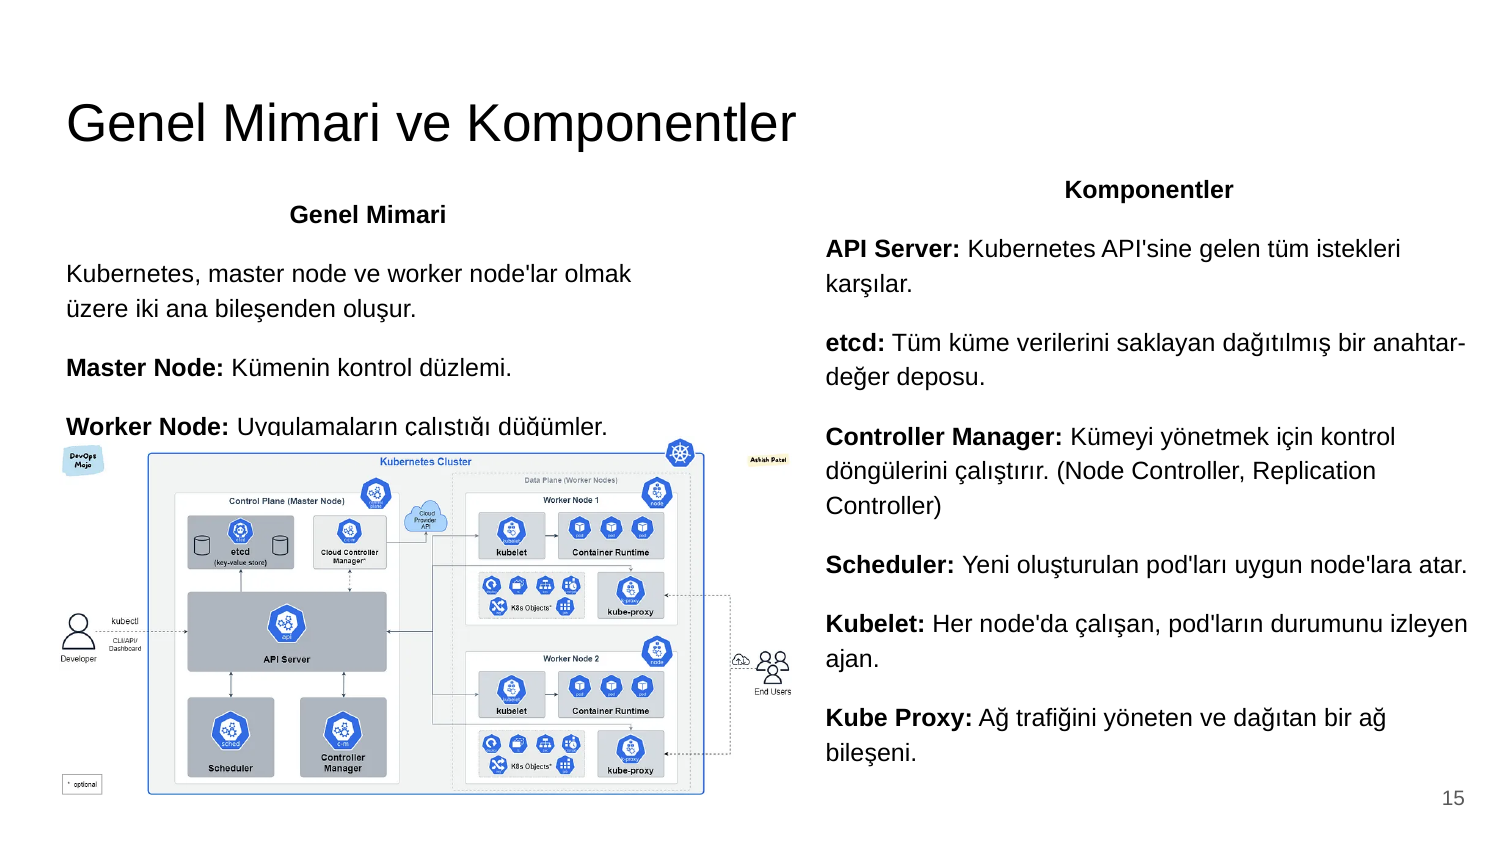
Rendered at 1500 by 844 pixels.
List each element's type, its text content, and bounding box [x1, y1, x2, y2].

list Genel Mimari Kubernetes, master node ve worker node'lar olmak üzere iki ana bileşenden oluşur. Master Node: Kümenin kontrol düzlemi. Worker Node: Uygulamaların çalıştığı düğümler. [51, 178, 686, 437]
slide_number ‹#› [1389, 780, 1480, 830]
list Komponentler API Server: Kubernetes API'sine gelen tüm istekleri karşılar. etcd: Tüm küme verilerini saklayan dağıtılmış bir anahtar-değer deposu. Controller Manager: Kümeyi yönetmek için kontrol döngülerini çalıştırır. (Node Controller, Replication Controller) Scheduler: Yeni oluşturulan pod'ları uygun node'lara atar. Kubelet: Her node'da çalışan, pod'ların durumunu izleyen ajan. Kube Proxy: Ağ trafiğini yöneten ve dağıtan bir ağ bileşeni. [810, 153, 1489, 780]
title Genel Mimari ve Komponentler [51, 72, 1449, 167]
picture [58, 435, 792, 795]
